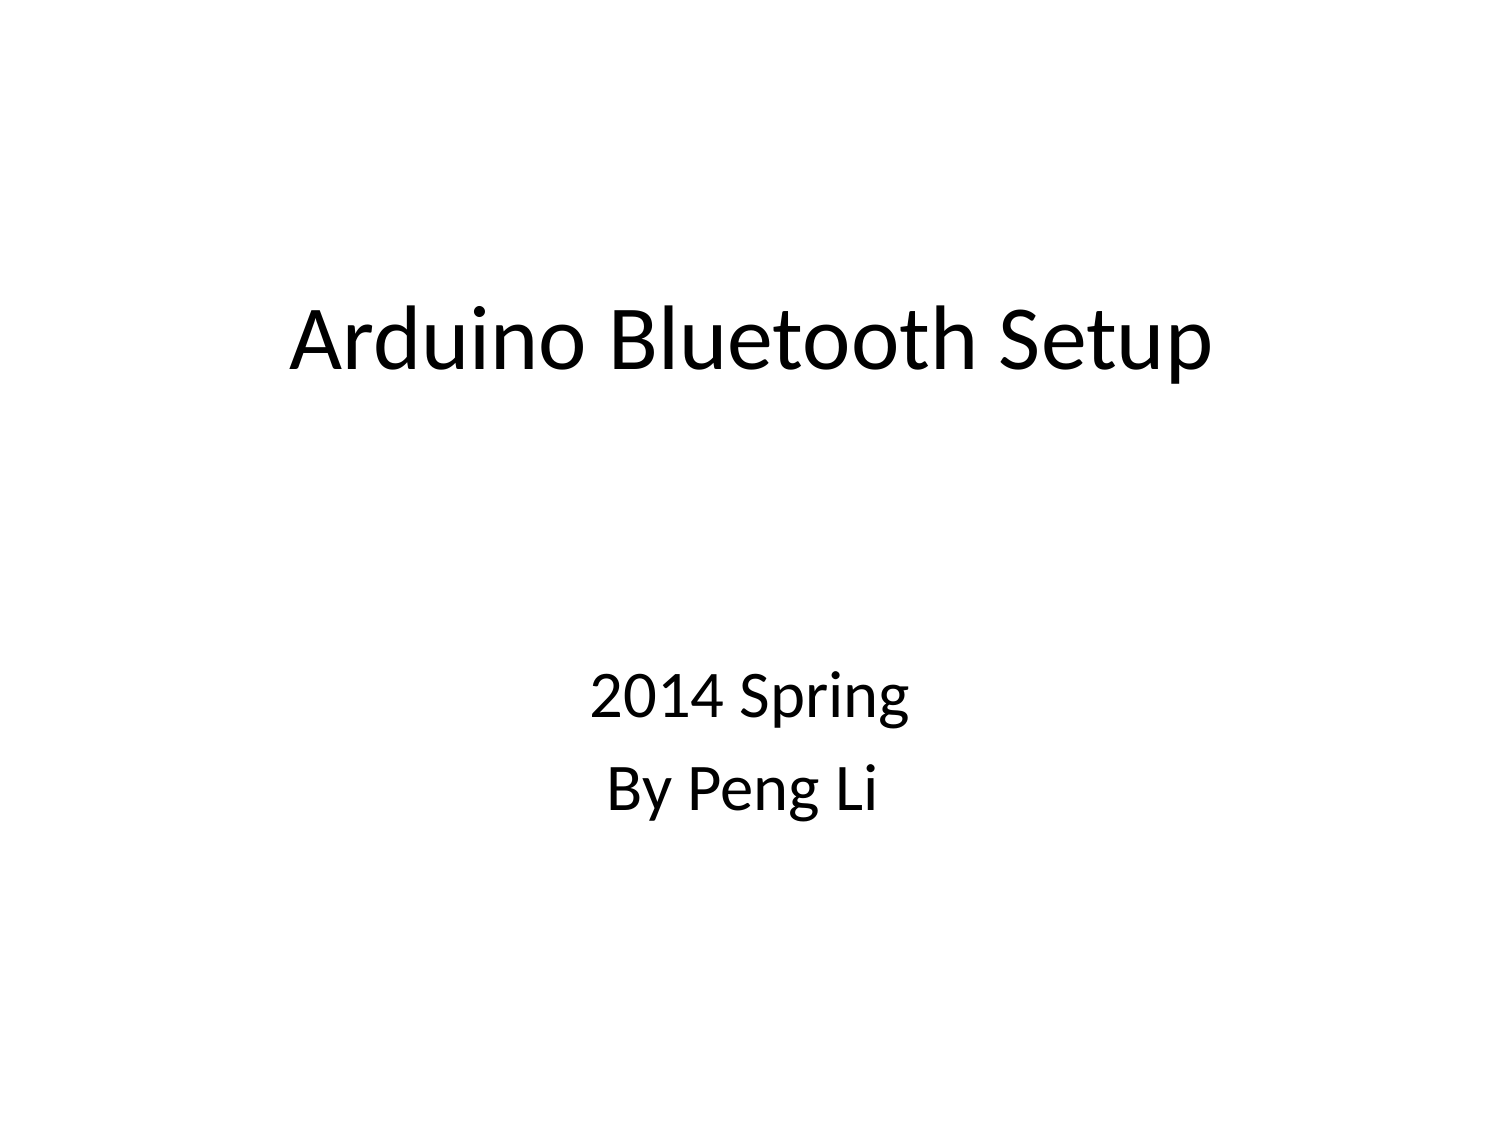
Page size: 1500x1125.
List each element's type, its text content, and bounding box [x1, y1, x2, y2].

subtitle 2014 Spring By Peng Li [225, 549, 1275, 837]
title Arduino Bluetooth Setup [197, 212, 1307, 454]
